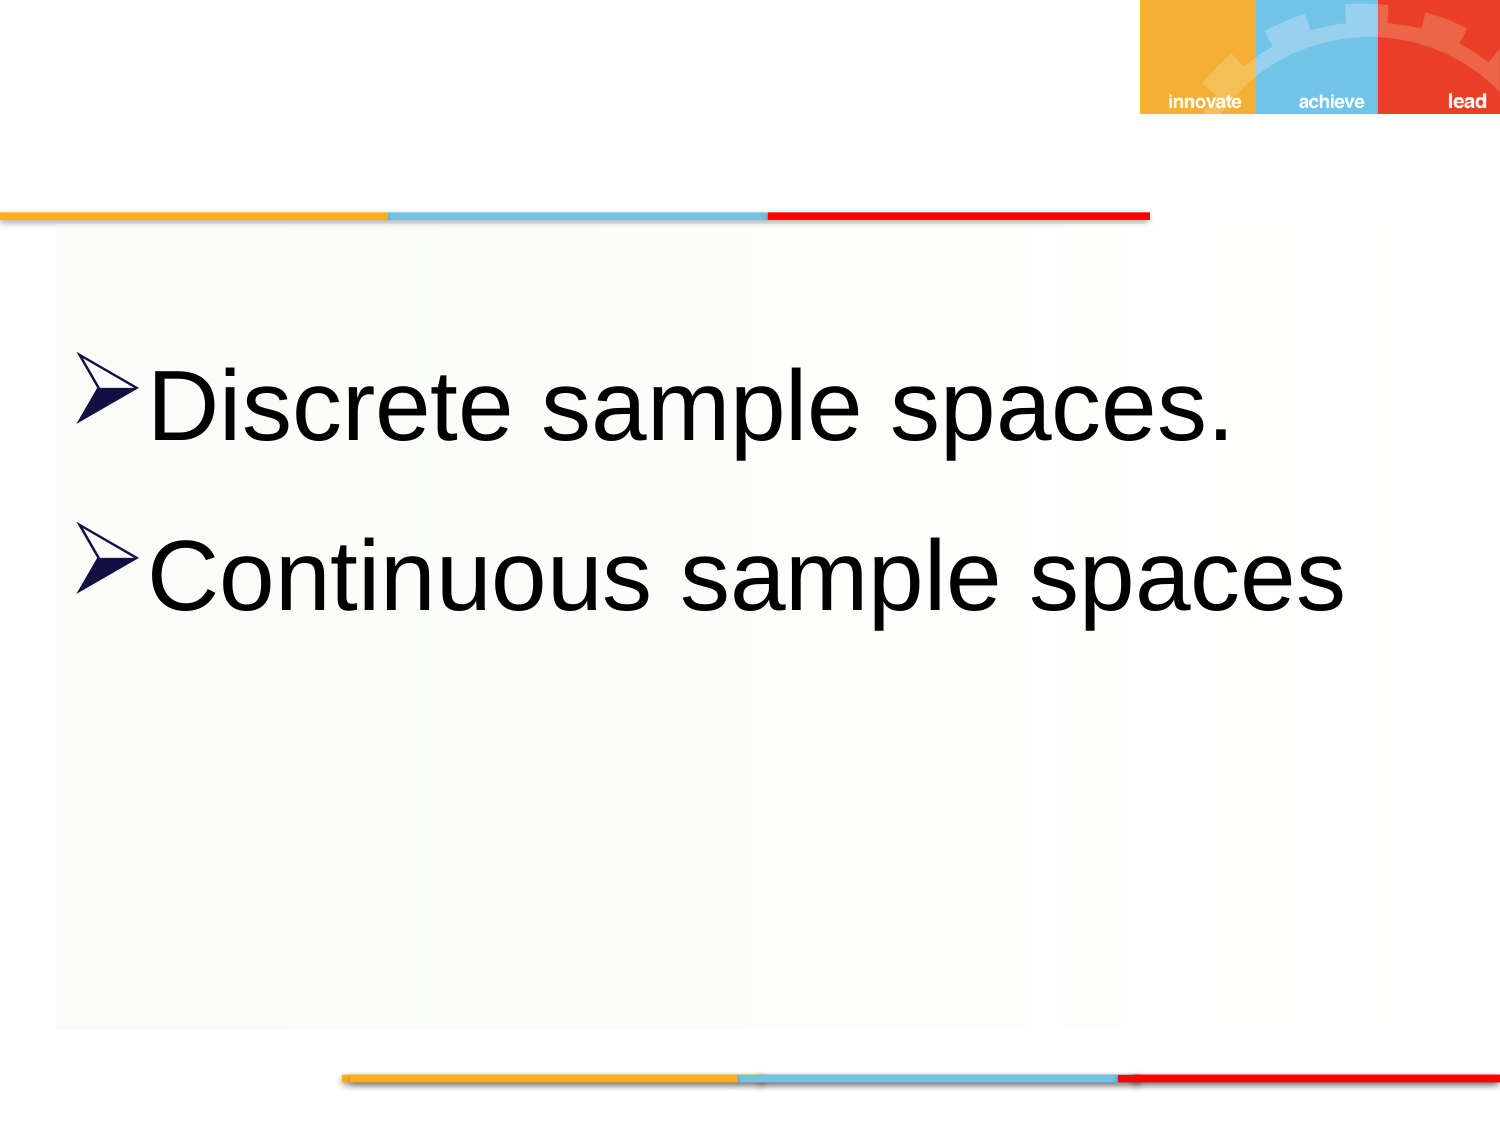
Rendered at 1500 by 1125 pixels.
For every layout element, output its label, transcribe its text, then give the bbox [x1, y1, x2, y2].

picture [1140, 0, 1500, 114]
list Discrete sample spaces. Continuous sample spaces [56, 224, 1444, 1030]
